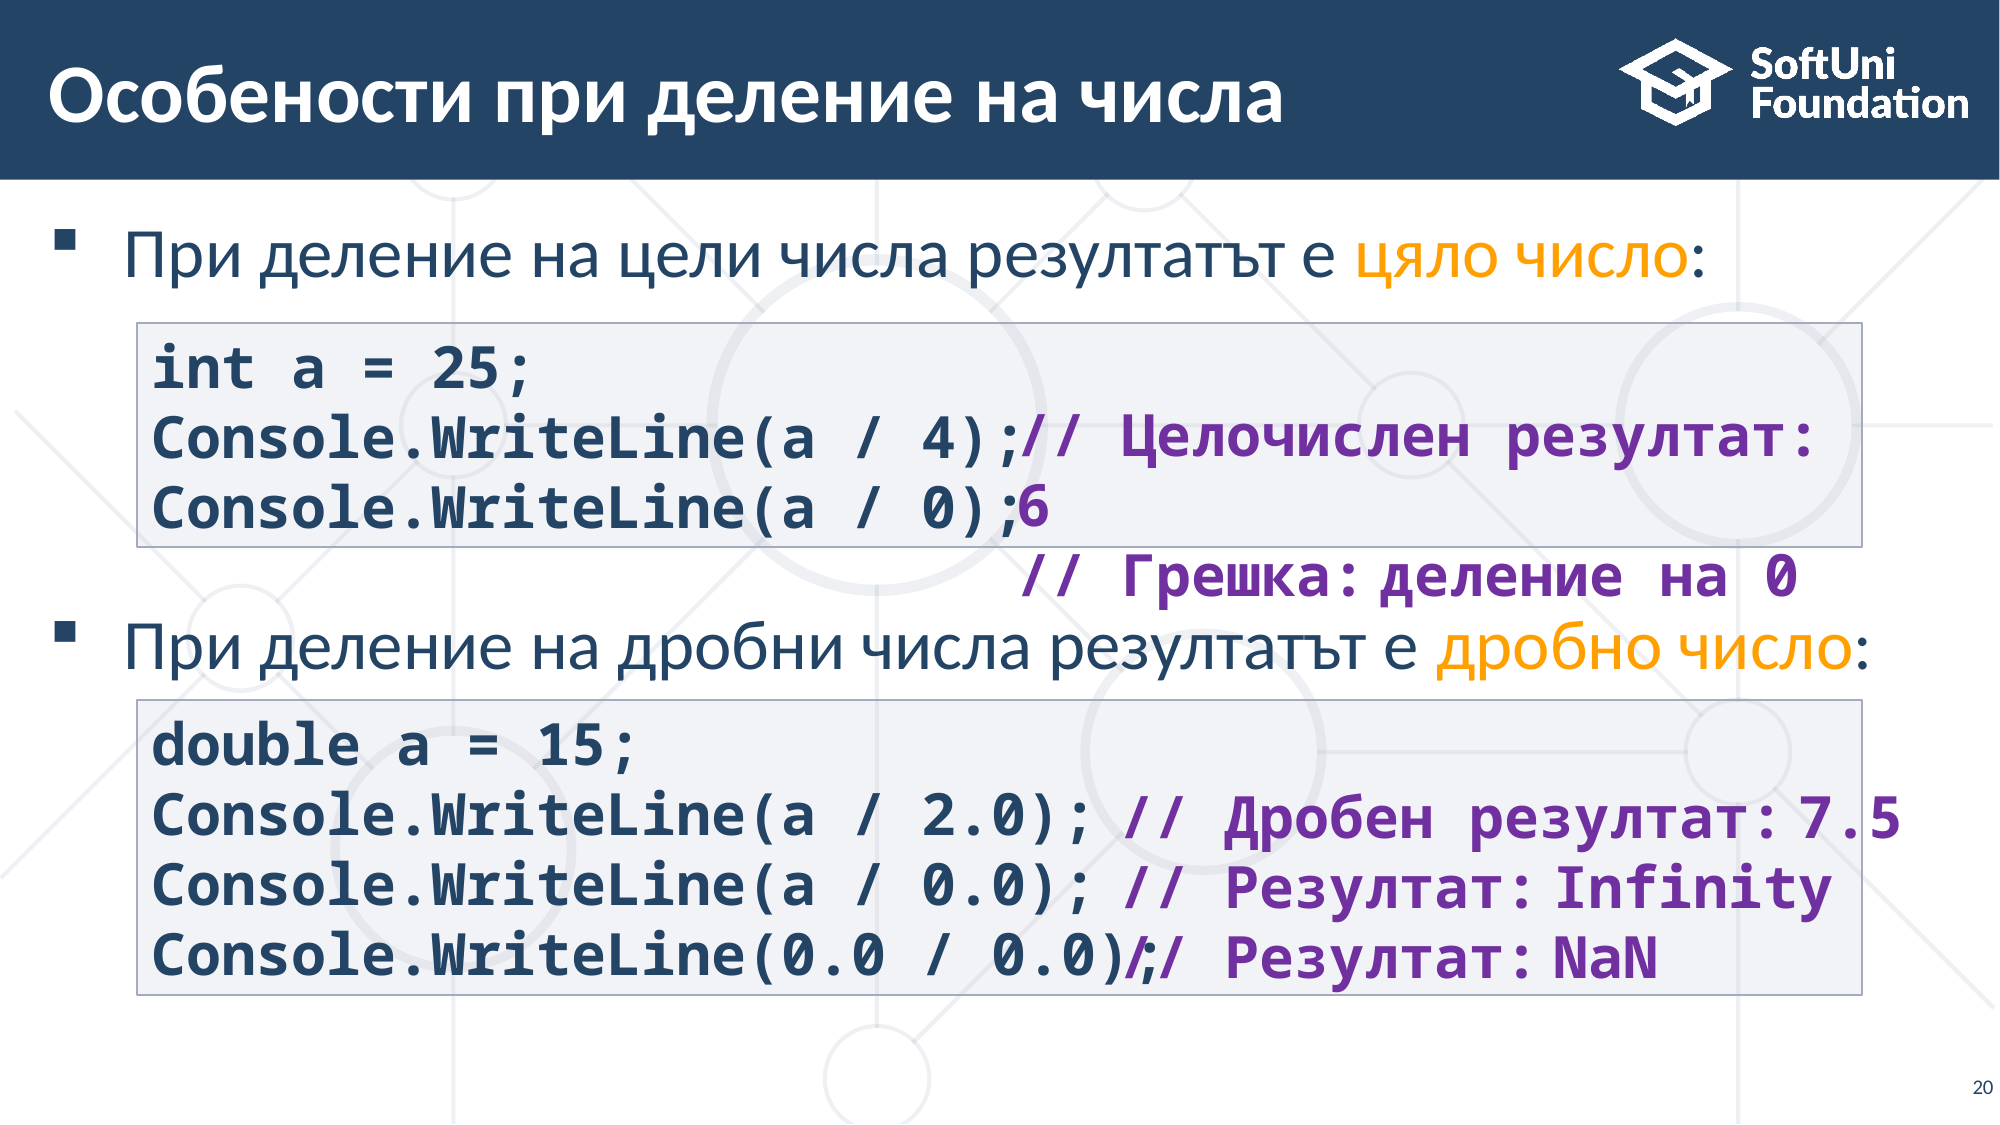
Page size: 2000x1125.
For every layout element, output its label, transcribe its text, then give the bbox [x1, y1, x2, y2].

picture [1618, 38, 1968, 126]
title Особености при деление на числа [31, 16, 1591, 162]
text_box // Целочислен резултат: 6 // Грешка: деление на 0 [1001, 390, 1863, 616]
list При деление на цели числа резултатът е цяло число: При деление на дробни числа резултатът е дробно число: [31, 196, 1970, 1050]
text_box // Дробен резултат: 7.5 // Резултат: Infinity // Резултат: NaN [1105, 772, 1965, 1068]
slide_number 20 [1929, 1070, 2000, 1103]
text_box int a = 25; Console.WriteLine(a / 4); Console.WriteLine(a / 0); [136, 322, 1863, 548]
text_box double a = 15; Console.WriteLine(a / 2.0); Console.WriteLine(a / 0.0); Console.WriteLine(0.0 / 0.0); [136, 699, 1863, 995]
